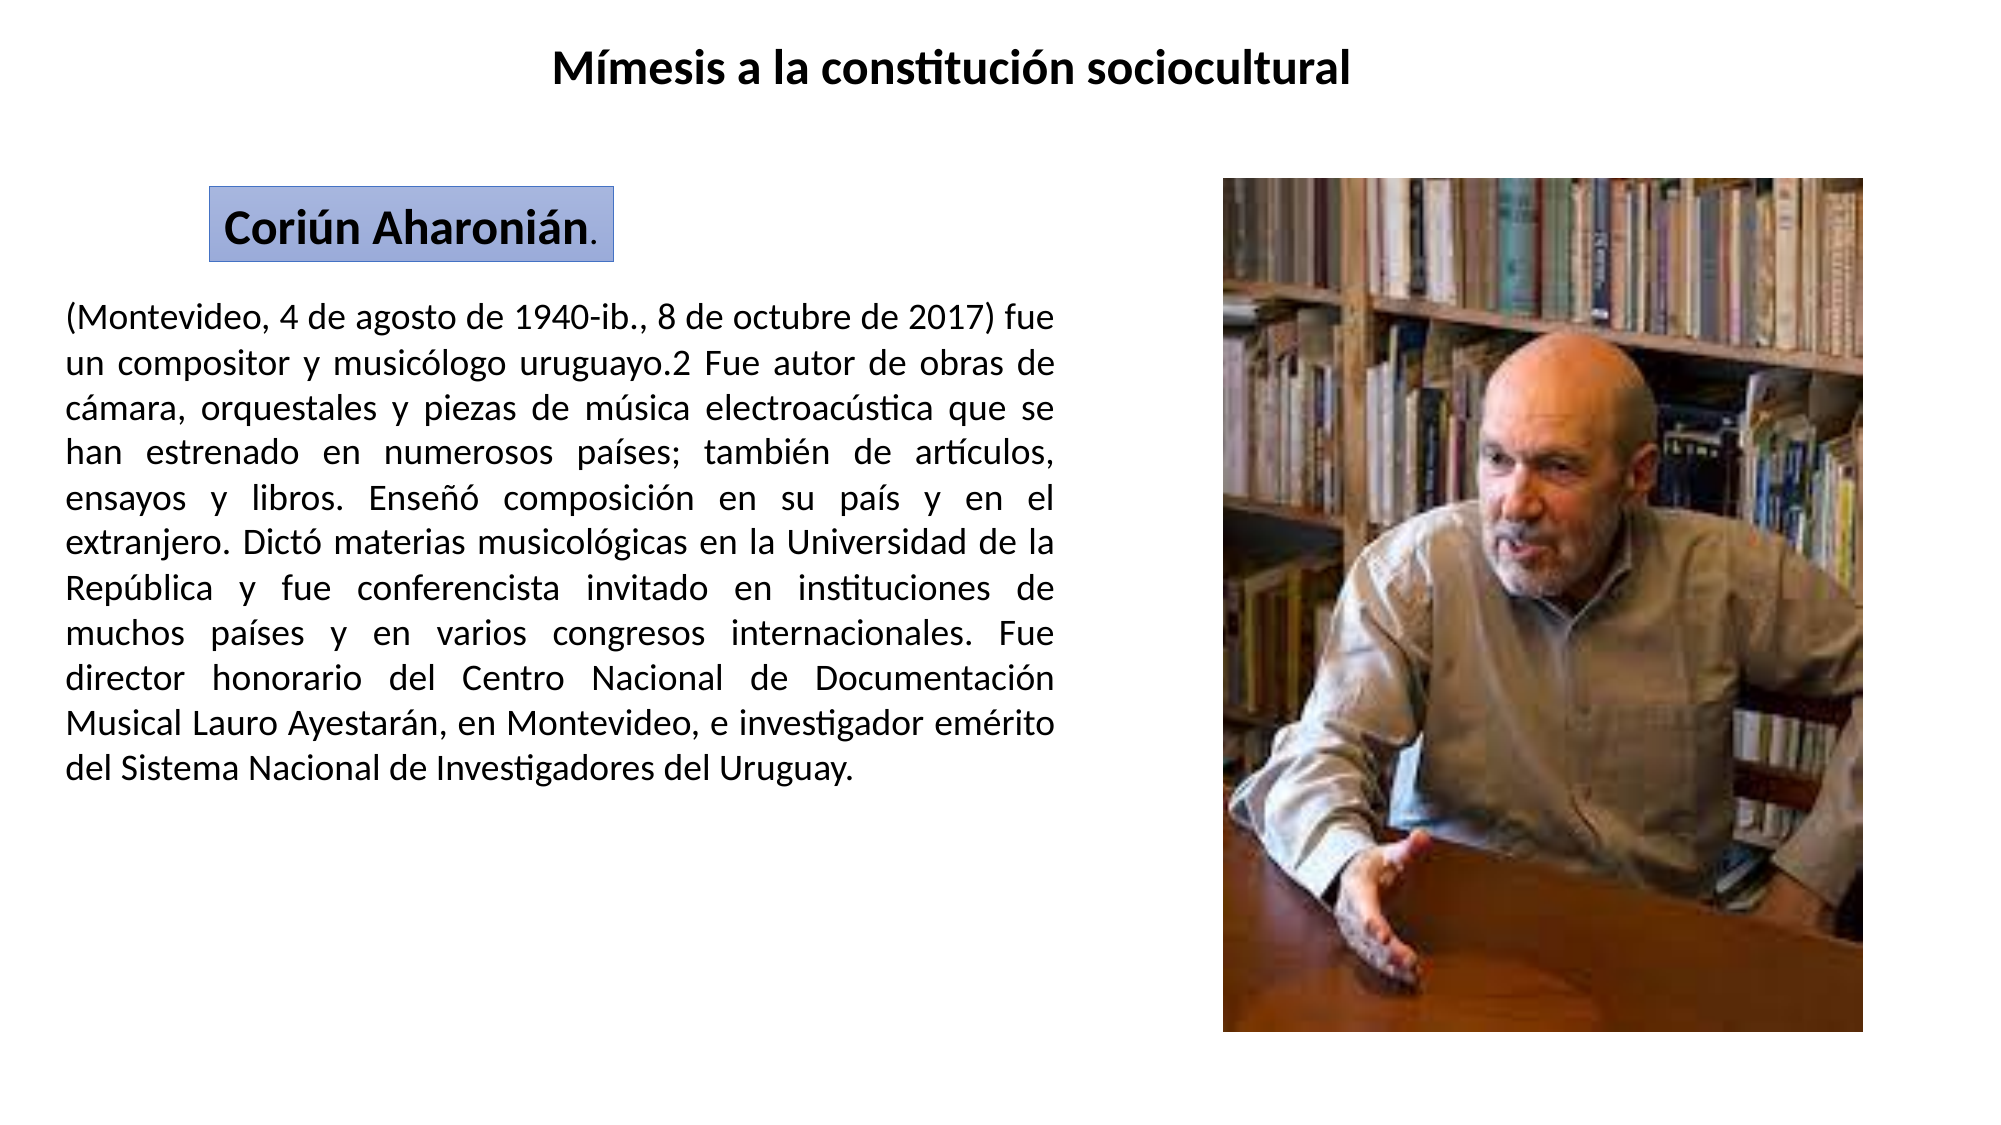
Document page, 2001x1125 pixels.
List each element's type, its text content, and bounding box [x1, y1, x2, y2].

text_box Mímesis a la constitución sociocultural [536, 27, 1367, 103]
text_box (Montevideo, 4 de agosto de 1940-ib., 8 de octubre de 2017) fue un compositor y musicólogo uruguayo.2​ Fue autor de obras de cámara, orquestales y piezas de música electroacústica que se han estrenado en numerosos países; también de artículos, ensayos y libros. Enseñó composición en su país y en el extranjero. Dictó materias musicológicas en la Universidad de la República y fue conferencista invitado en instituciones de muchos países y en varios congresos internacionales. Fue director honorario del Centro Nacional de Documentación Musical Lauro Ayestarán, en Montevideo, e investigador emérito del Sistema Nacional de Investigadores del Uruguay. [50, 285, 1071, 795]
text_box Coriún Aharonián. [209, 186, 614, 262]
picture [1222, 178, 1863, 1032]
